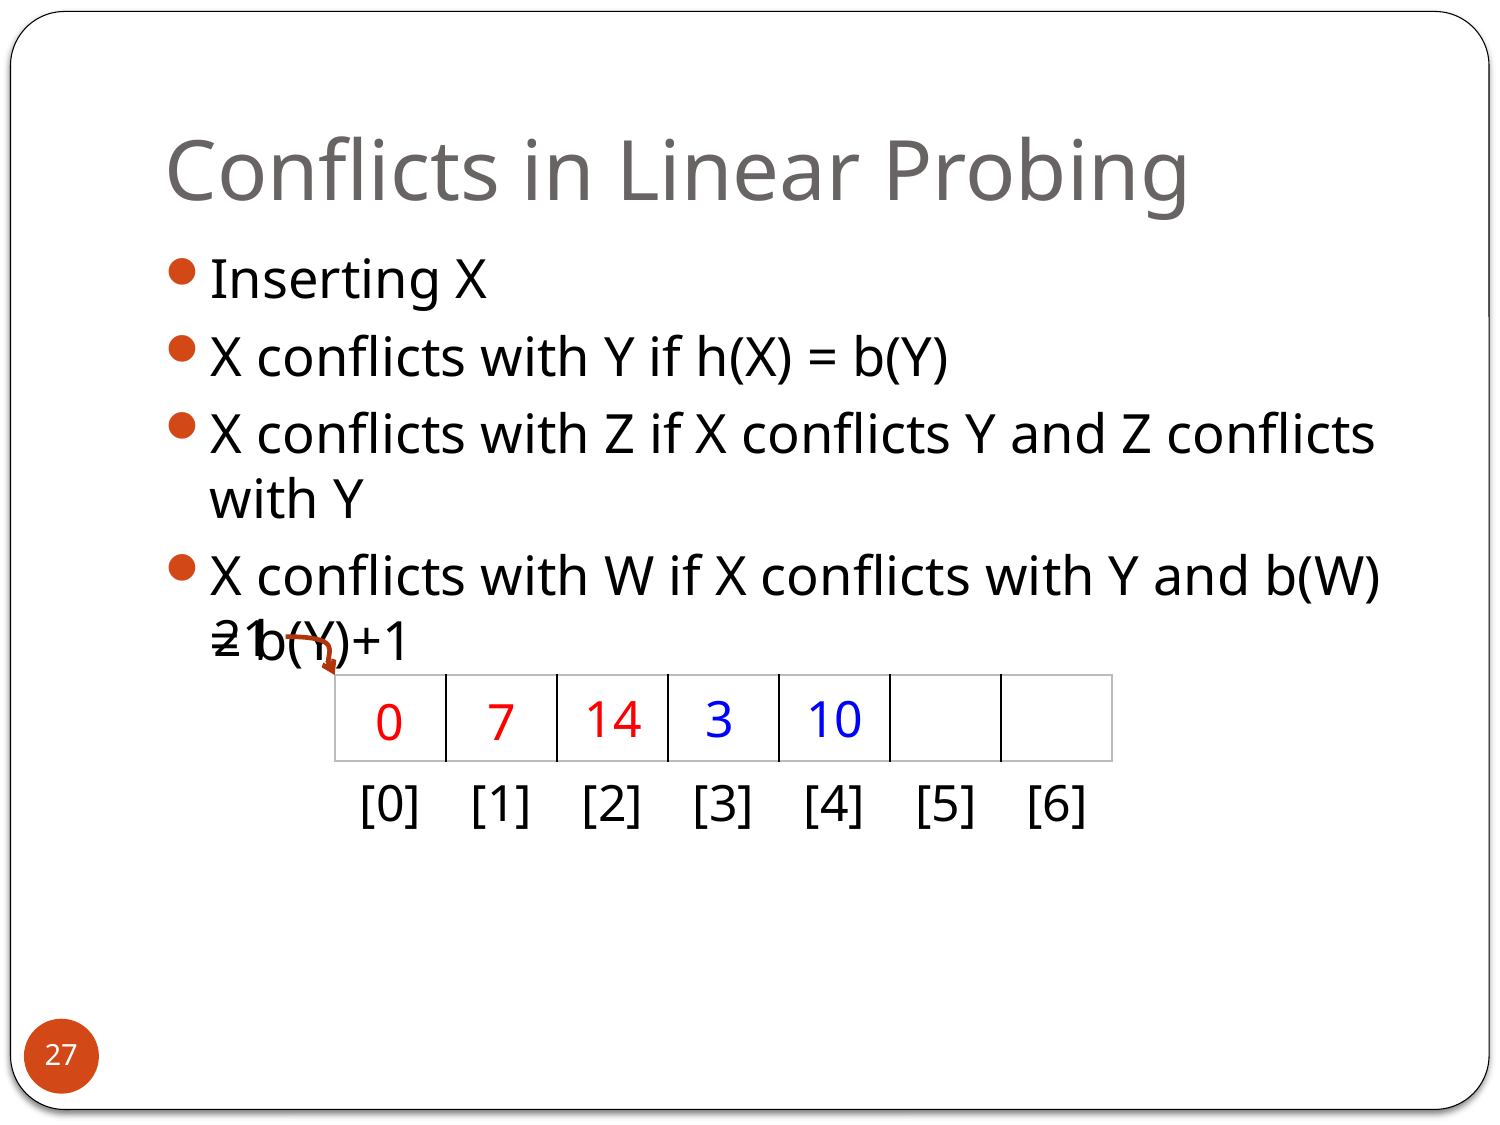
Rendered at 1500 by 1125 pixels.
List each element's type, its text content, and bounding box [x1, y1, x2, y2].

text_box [280, 636, 335, 676]
table_header [6] [1001, 761, 1112, 844]
slide_number 27 [23, 1018, 99, 1094]
text_box 0 [360, 682, 419, 758]
table_header [1002, 676, 1111, 760]
table_header [4] [779, 761, 890, 844]
table_header [447, 676, 556, 760]
text_box 7 [472, 682, 531, 758]
text_box 14 [570, 680, 657, 755]
text_box 21 [199, 599, 286, 674]
table_header [0] [335, 761, 446, 844]
table_header [336, 676, 445, 760]
text_box 10 [791, 679, 878, 755]
table_header [891, 676, 1000, 760]
table_header [3] [668, 761, 779, 844]
table_header [669, 676, 778, 760]
title Conflicts in Linear Probing [150, 45, 1425, 233]
table_header [2] [557, 761, 668, 844]
table_header [780, 676, 889, 760]
table_header [1] [446, 761, 557, 844]
text_box 3 [690, 679, 749, 755]
table_header [5] [890, 761, 1001, 844]
list Inserting X X conflicts with Y if h(X) = b(Y) X conflicts with Z if X conflicts Y and Z conflicts with Y X conflicts with W if X conflicts with Y and b(W) = b(Y)+1 [150, 237, 1425, 988]
table_header [558, 676, 667, 760]
